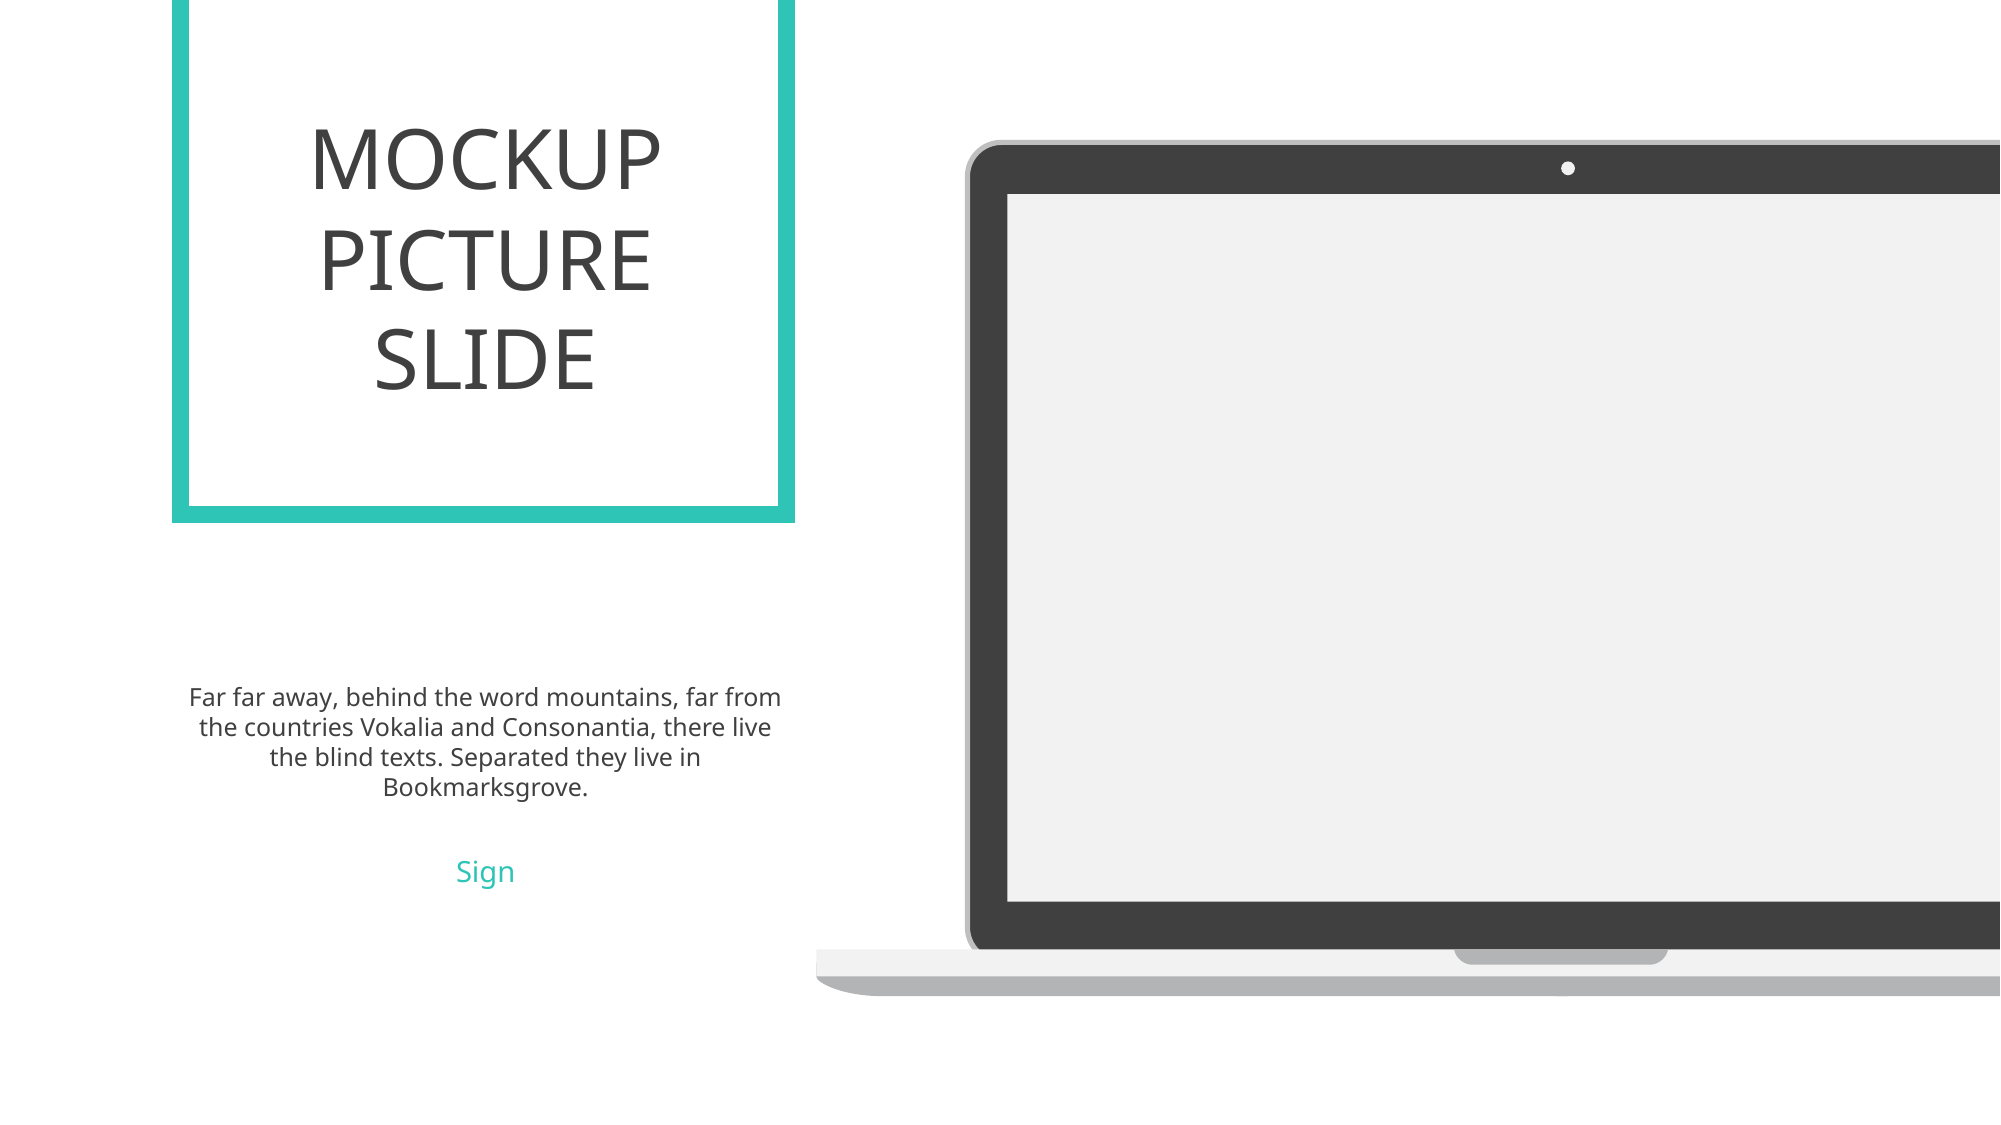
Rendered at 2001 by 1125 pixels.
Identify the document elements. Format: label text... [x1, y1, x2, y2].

picture [1007, 194, 2000, 902]
text_box [179, 0, 788, 515]
text_box Sign [441, 845, 531, 896]
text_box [816, 142, 2000, 996]
text_box Far far away, behind the word mountains, far from the countries Vokalia and Consonantia, there live the blind texts. Separated they live in Bookmarksgrove. [163, 674, 809, 809]
